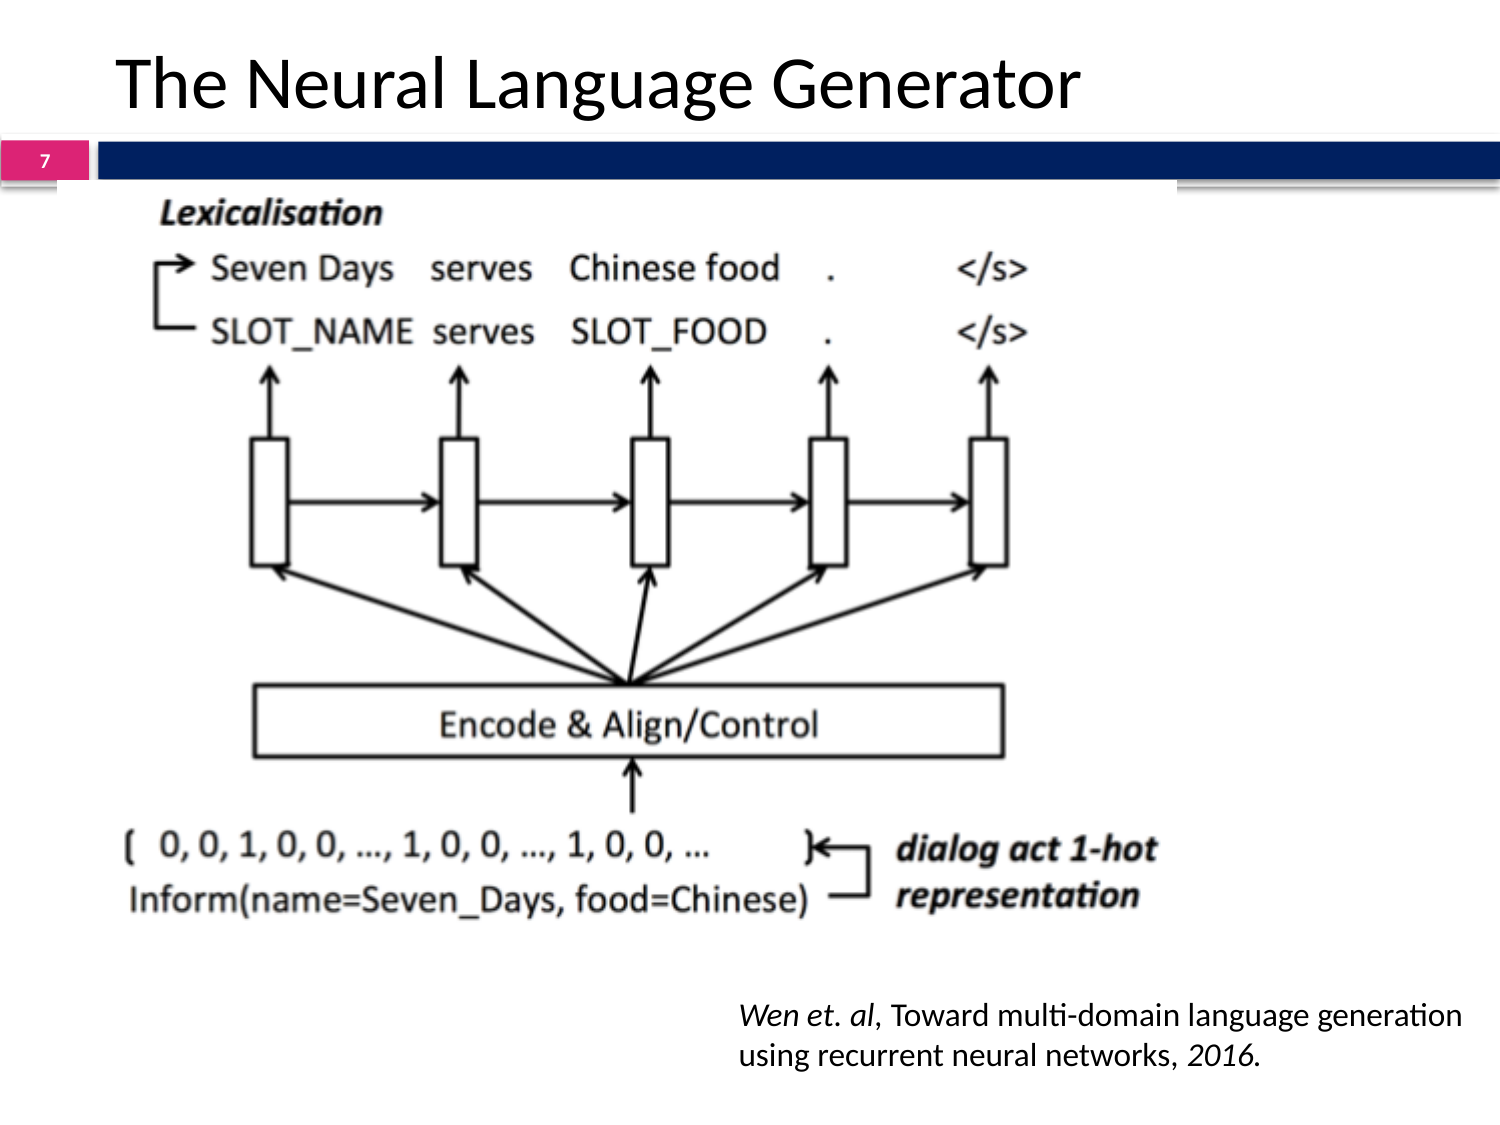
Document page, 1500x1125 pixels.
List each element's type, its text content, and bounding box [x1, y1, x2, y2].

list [56, 179, 1177, 926]
text_box Wen et. al, Toward multi-domain language generation using recurrent neural networks, 2016. [723, 985, 1500, 1120]
title The Neural Language Generator [100, 37, 1438, 120]
slide_number 7 [1, 140, 89, 181]
